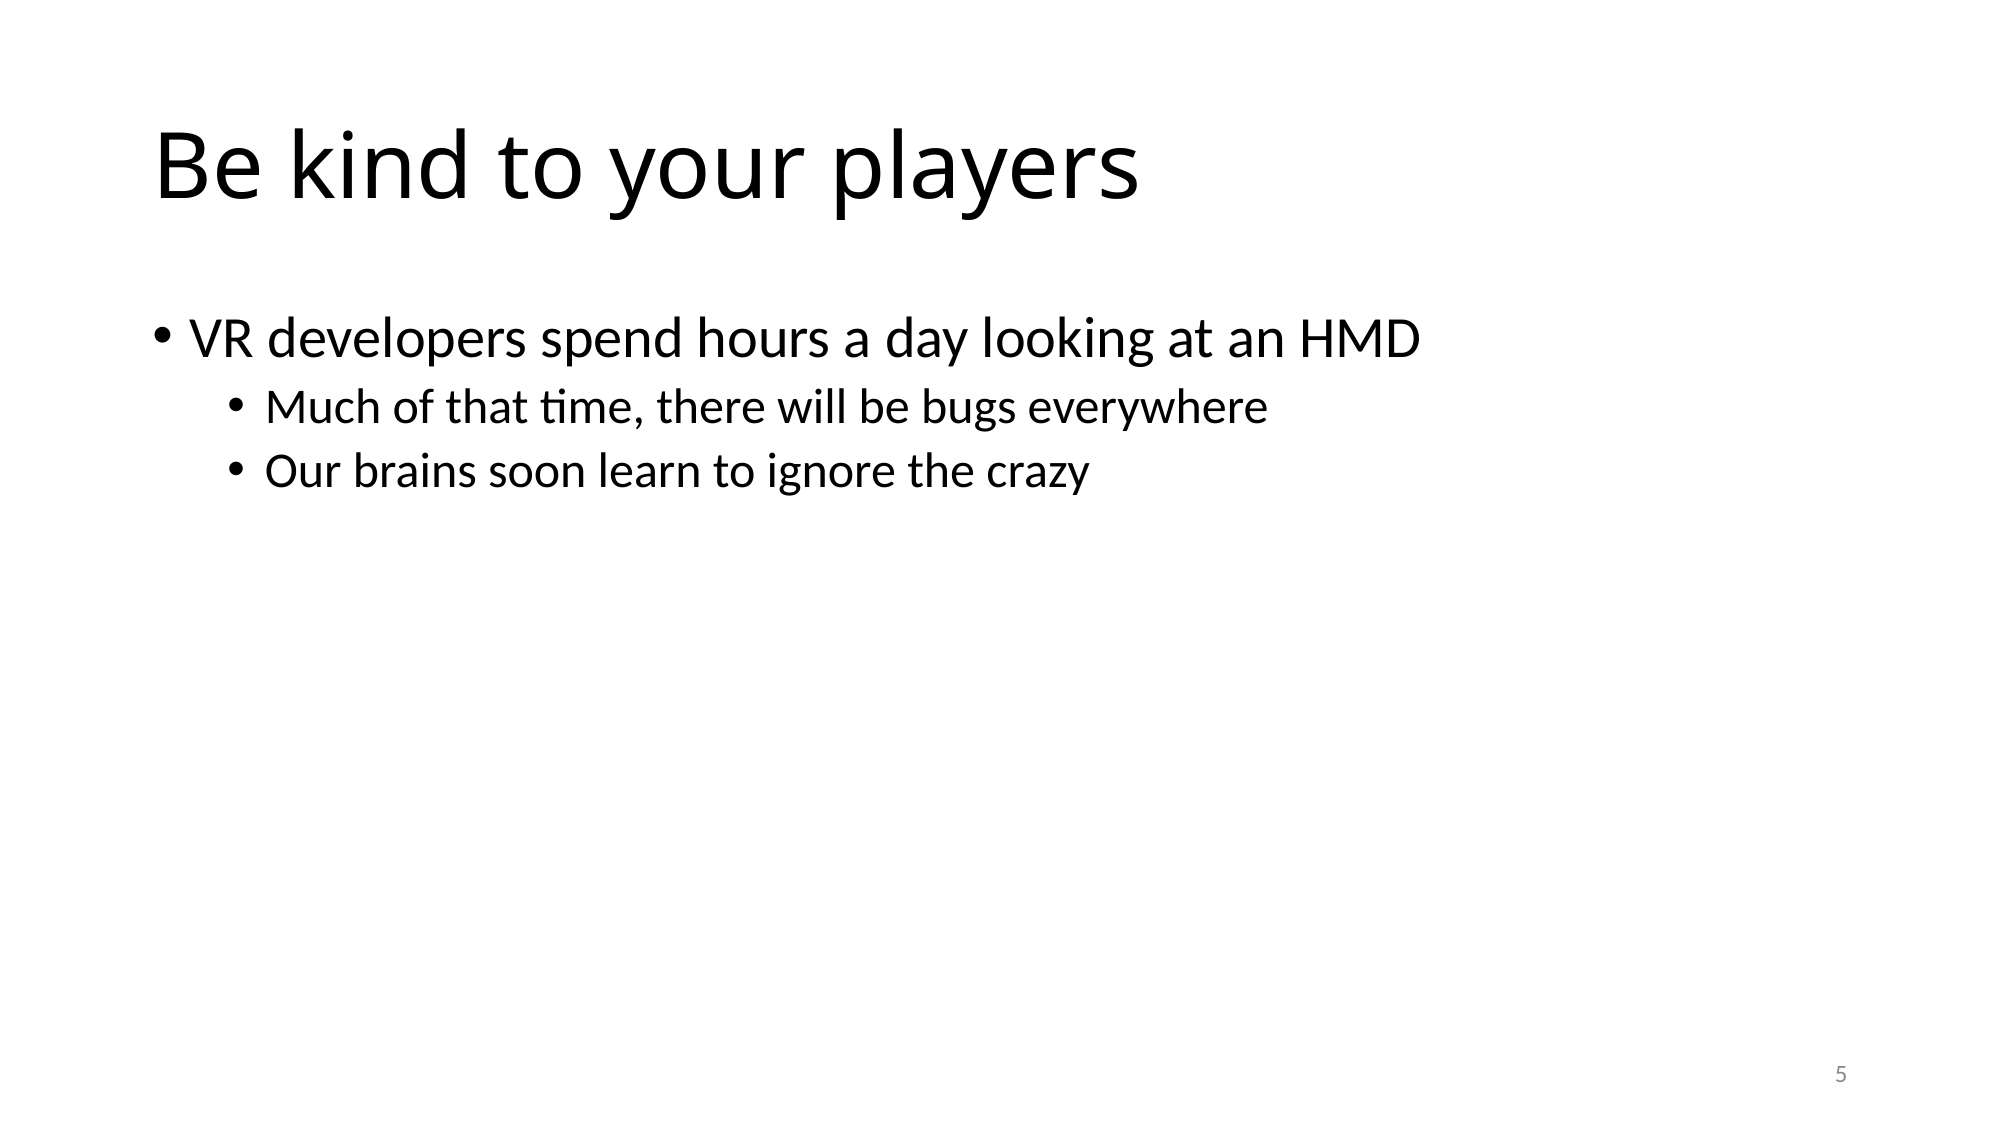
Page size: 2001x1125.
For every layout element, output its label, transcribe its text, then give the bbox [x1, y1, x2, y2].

title Be kind to your players [137, 59, 1863, 278]
slide_number 5 [1412, 1042, 1863, 1103]
list VR developers spend hours a day looking at an HMD Much of that time, there will be bugs everywhere Our brains soon learn to ignore the crazy [137, 299, 1863, 1014]
